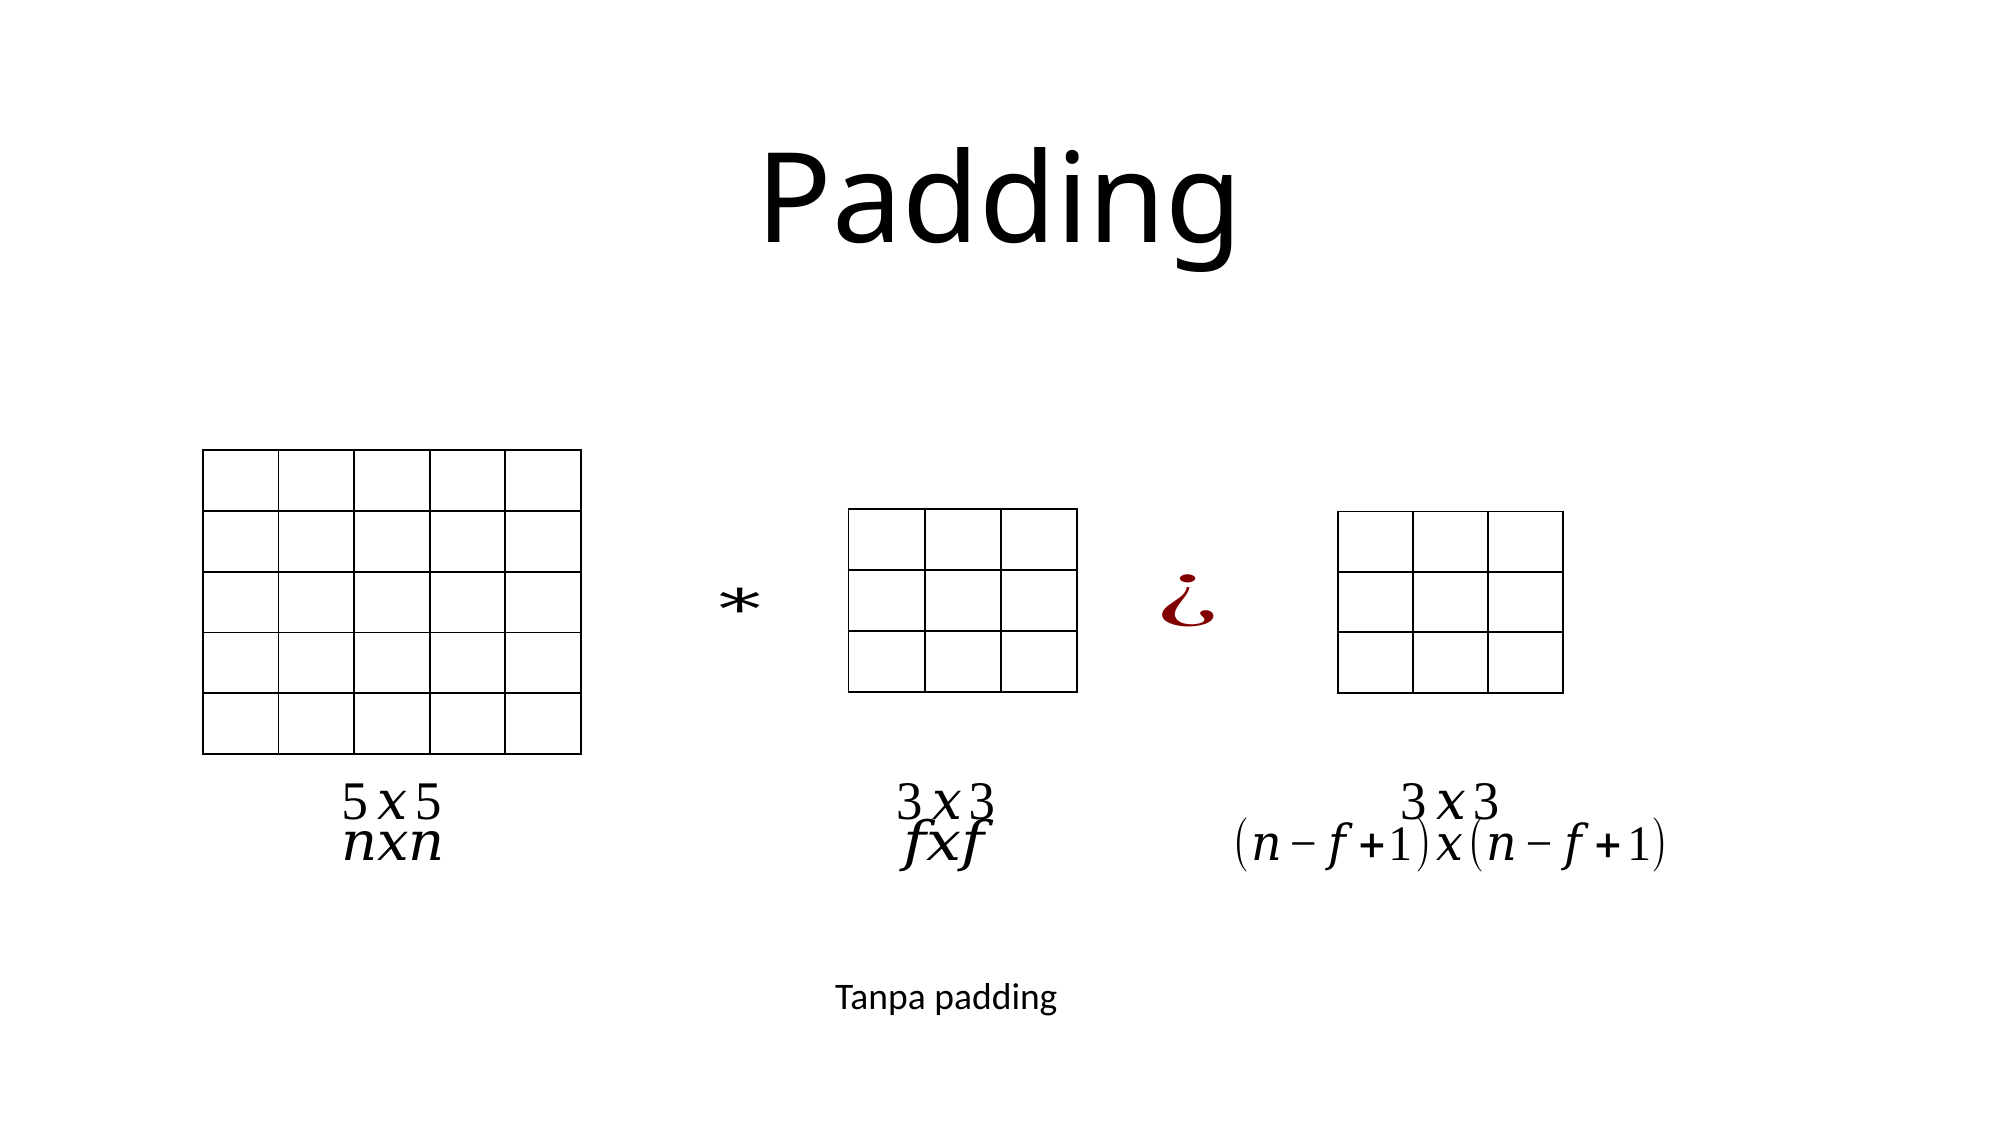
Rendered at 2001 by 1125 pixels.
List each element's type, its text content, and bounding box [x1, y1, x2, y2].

table_header [849, 510, 924, 569]
table_cell [506, 633, 580, 692]
table_cell [279, 633, 353, 692]
table_cell [431, 694, 504, 753]
table_header [1414, 512, 1487, 571]
table_cell [1414, 573, 1487, 631]
table_cell [1339, 573, 1412, 631]
table_header [506, 451, 580, 510]
table_cell [1002, 632, 1076, 691]
table_cell [204, 573, 278, 632]
table_header [926, 510, 1000, 569]
table_cell [506, 694, 580, 753]
table_cell [355, 512, 429, 571]
table_cell [1414, 633, 1487, 692]
table_cell [204, 633, 278, 692]
table_cell [355, 633, 429, 692]
table_cell [355, 573, 429, 632]
table_cell [926, 571, 1000, 630]
table_header [431, 451, 504, 510]
table_cell [431, 512, 504, 571]
table_cell [1339, 633, 1412, 692]
table_cell [431, 633, 504, 692]
table_cell [506, 573, 580, 632]
table_cell [279, 573, 353, 632]
table_cell [1489, 573, 1562, 631]
text_box Padding [137, 59, 1863, 278]
table_cell [926, 632, 1000, 691]
table_cell [355, 694, 429, 753]
table_cell [1489, 633, 1562, 692]
table_cell [849, 571, 924, 630]
table_header [279, 451, 353, 510]
table_cell [204, 694, 278, 753]
table_header [1489, 512, 1562, 571]
table_header [204, 451, 278, 510]
table_cell [431, 573, 504, 632]
table_cell [849, 632, 924, 691]
table_header [1339, 512, 1412, 571]
table_cell [279, 512, 353, 571]
table_header [355, 451, 429, 510]
table_cell [204, 512, 278, 571]
table_cell [1002, 571, 1076, 630]
table_cell [279, 694, 353, 753]
table_header [1002, 510, 1076, 569]
text_box Tanpa padding [820, 964, 1073, 1025]
table_cell [506, 512, 580, 571]
